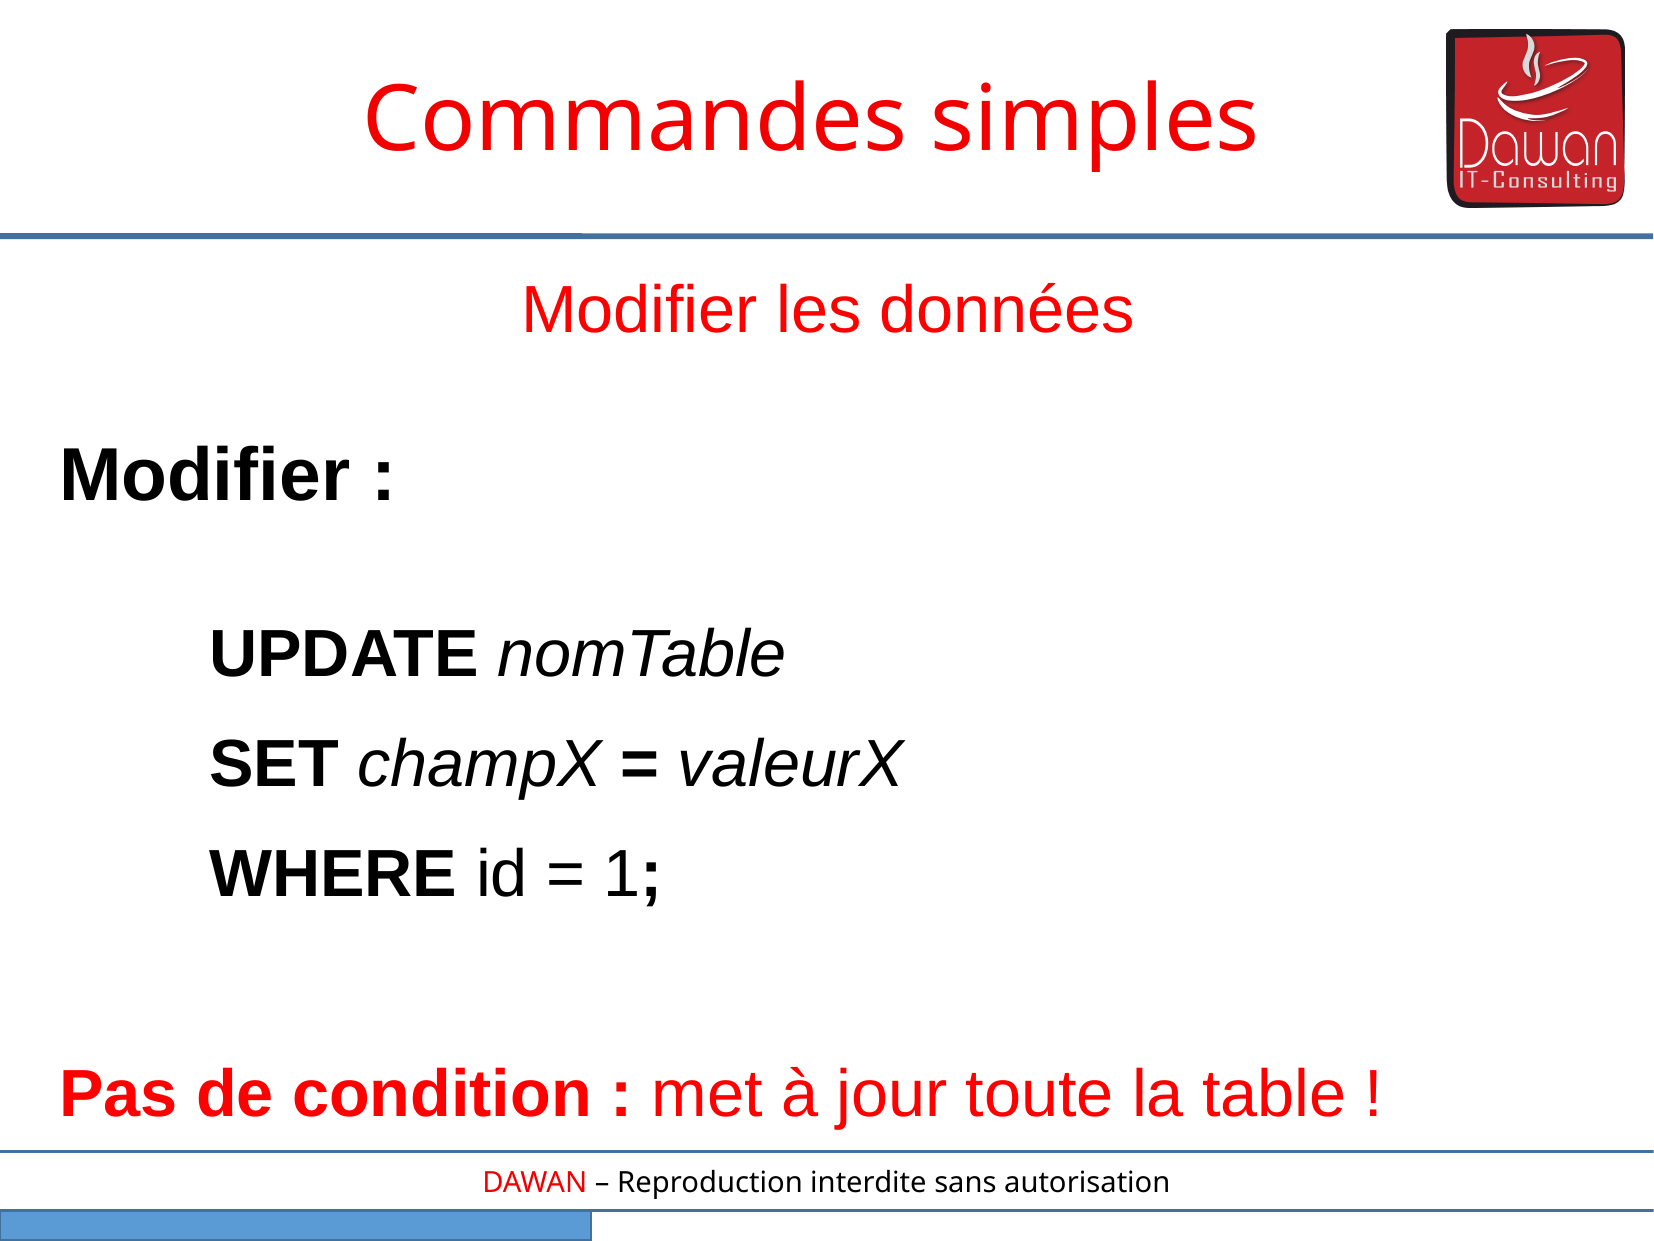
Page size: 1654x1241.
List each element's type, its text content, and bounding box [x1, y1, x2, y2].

picture [1446, 29, 1625, 50]
picture [1446, 177, 1625, 208]
text_box Commandes simples [0, 50, 1642, 177]
list Modifier les données Modifier : UPDATE nomTable SET champX = valeurX WHERE id = 1; Pas de condition : met à jour toute la table ! [59, 265, 1598, 1109]
text_box [0, 1210, 591, 1240]
